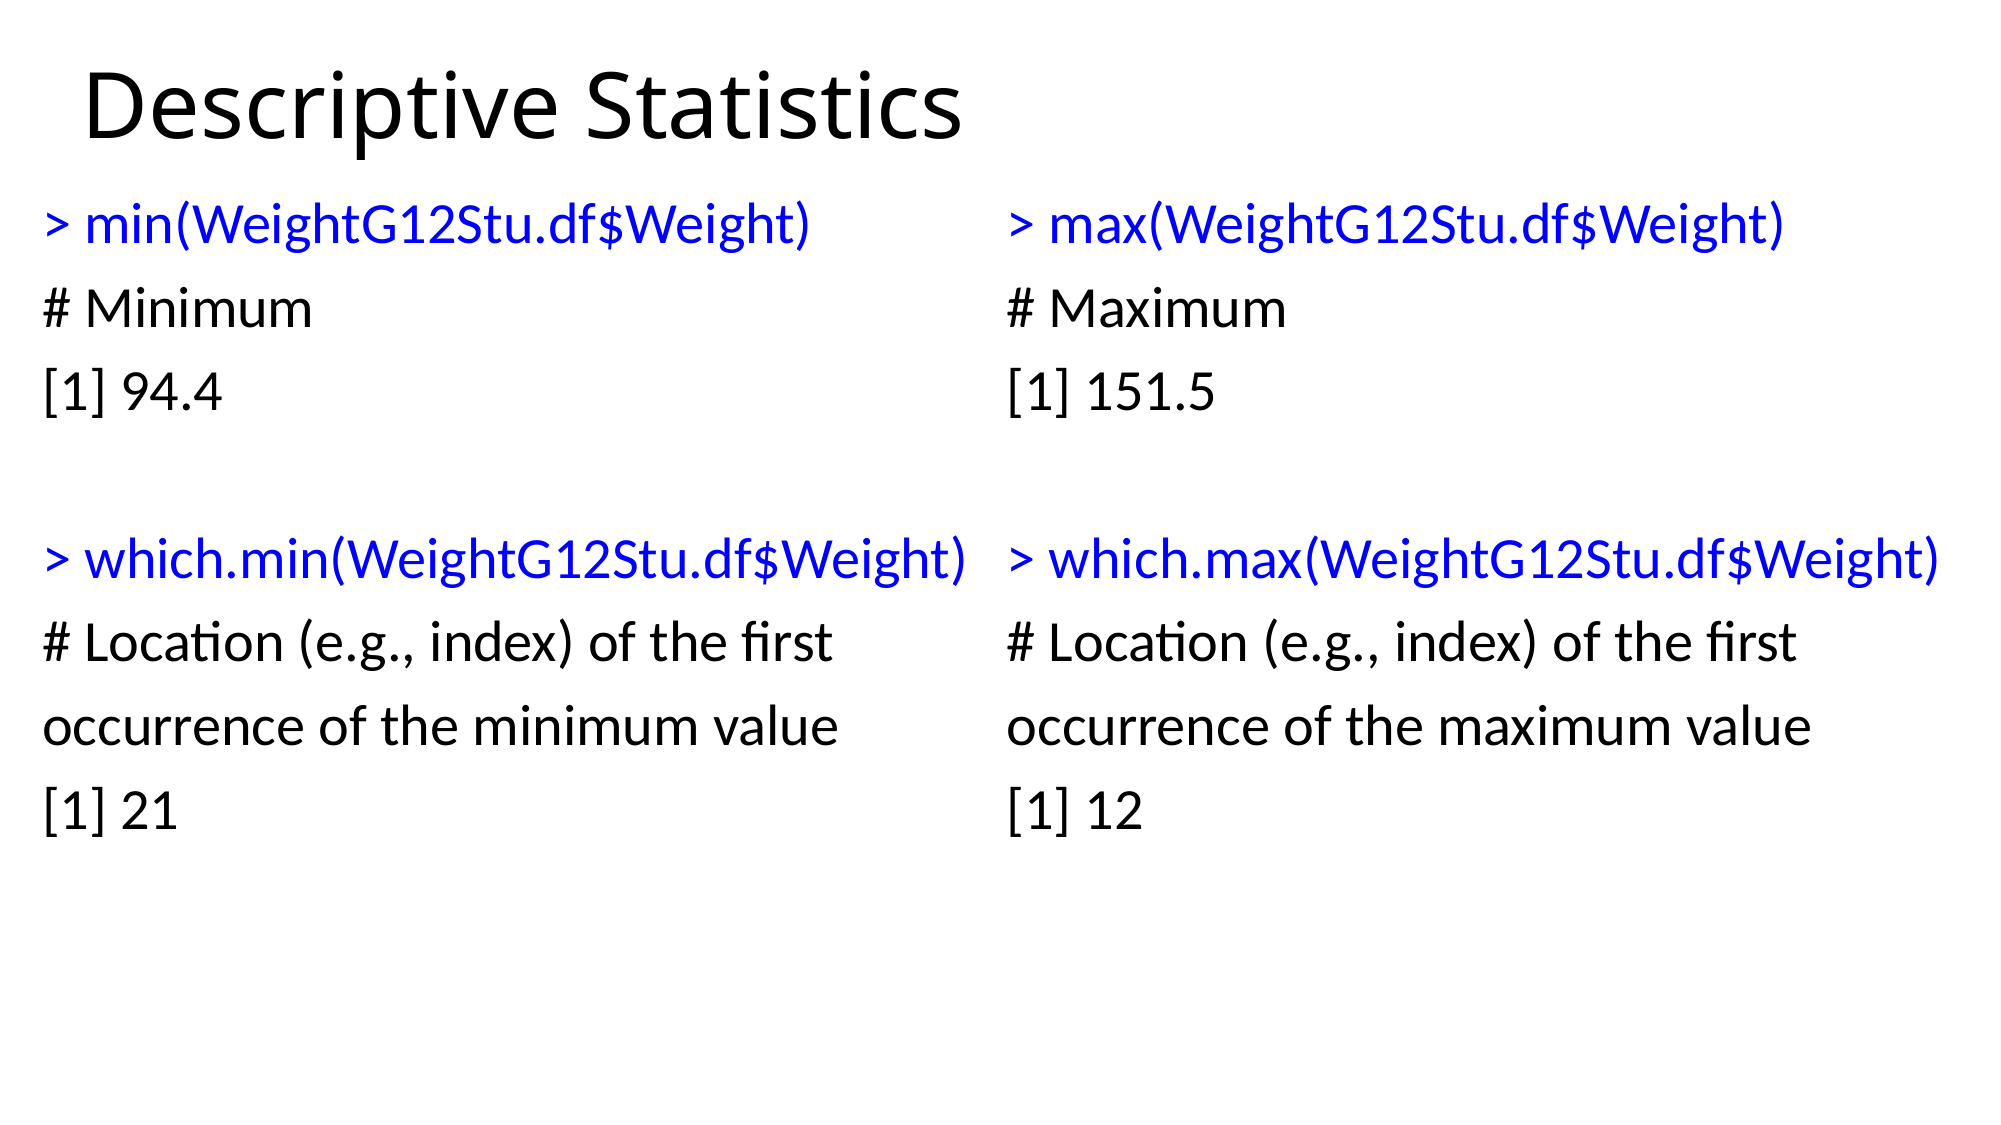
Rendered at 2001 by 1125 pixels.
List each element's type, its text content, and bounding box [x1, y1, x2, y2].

text_box > min(WeightG12Stu.df$Weight) # Minimum [1] 94.4 > which.min(WeightG12Stu.df$Weight) # Location (e.g., index) of the first occurrence of the minimum value [1] 21 [27, 185, 992, 1034]
list > max(WeightG12Stu.df$Weight) # Maximum [1] 151.5 > which.max(WeightG12Stu.df$Weight) # Location (e.g., index) of the first occurrence of the maximum value [1] 12 [991, 185, 2000, 1125]
title Descriptive Statistics [66, 0, 1792, 218]
